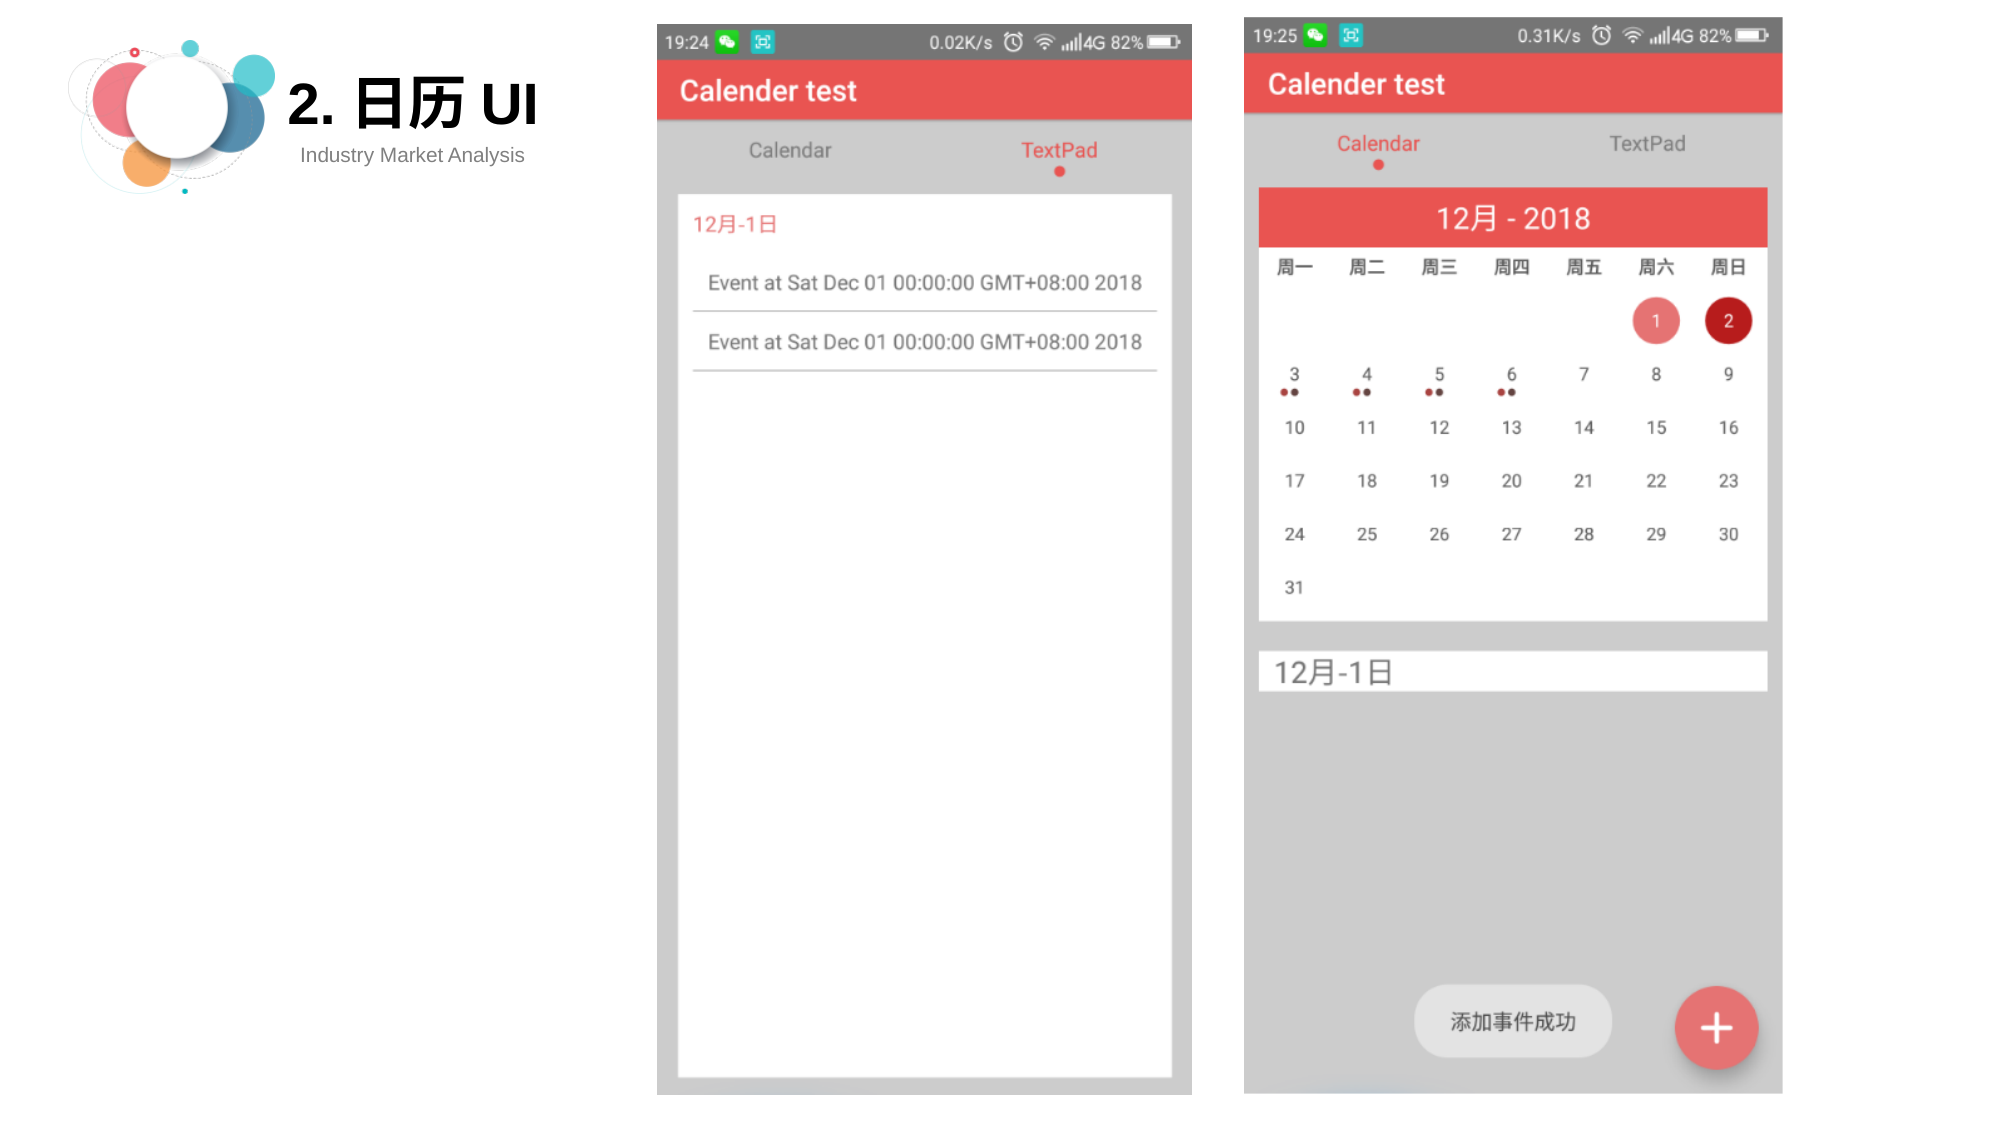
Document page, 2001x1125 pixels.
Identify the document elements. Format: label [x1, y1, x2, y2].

text_box [292, 57, 657, 172]
picture [657, 24, 1192, 1095]
picture [67, 40, 275, 194]
picture [1244, 16, 1784, 1095]
